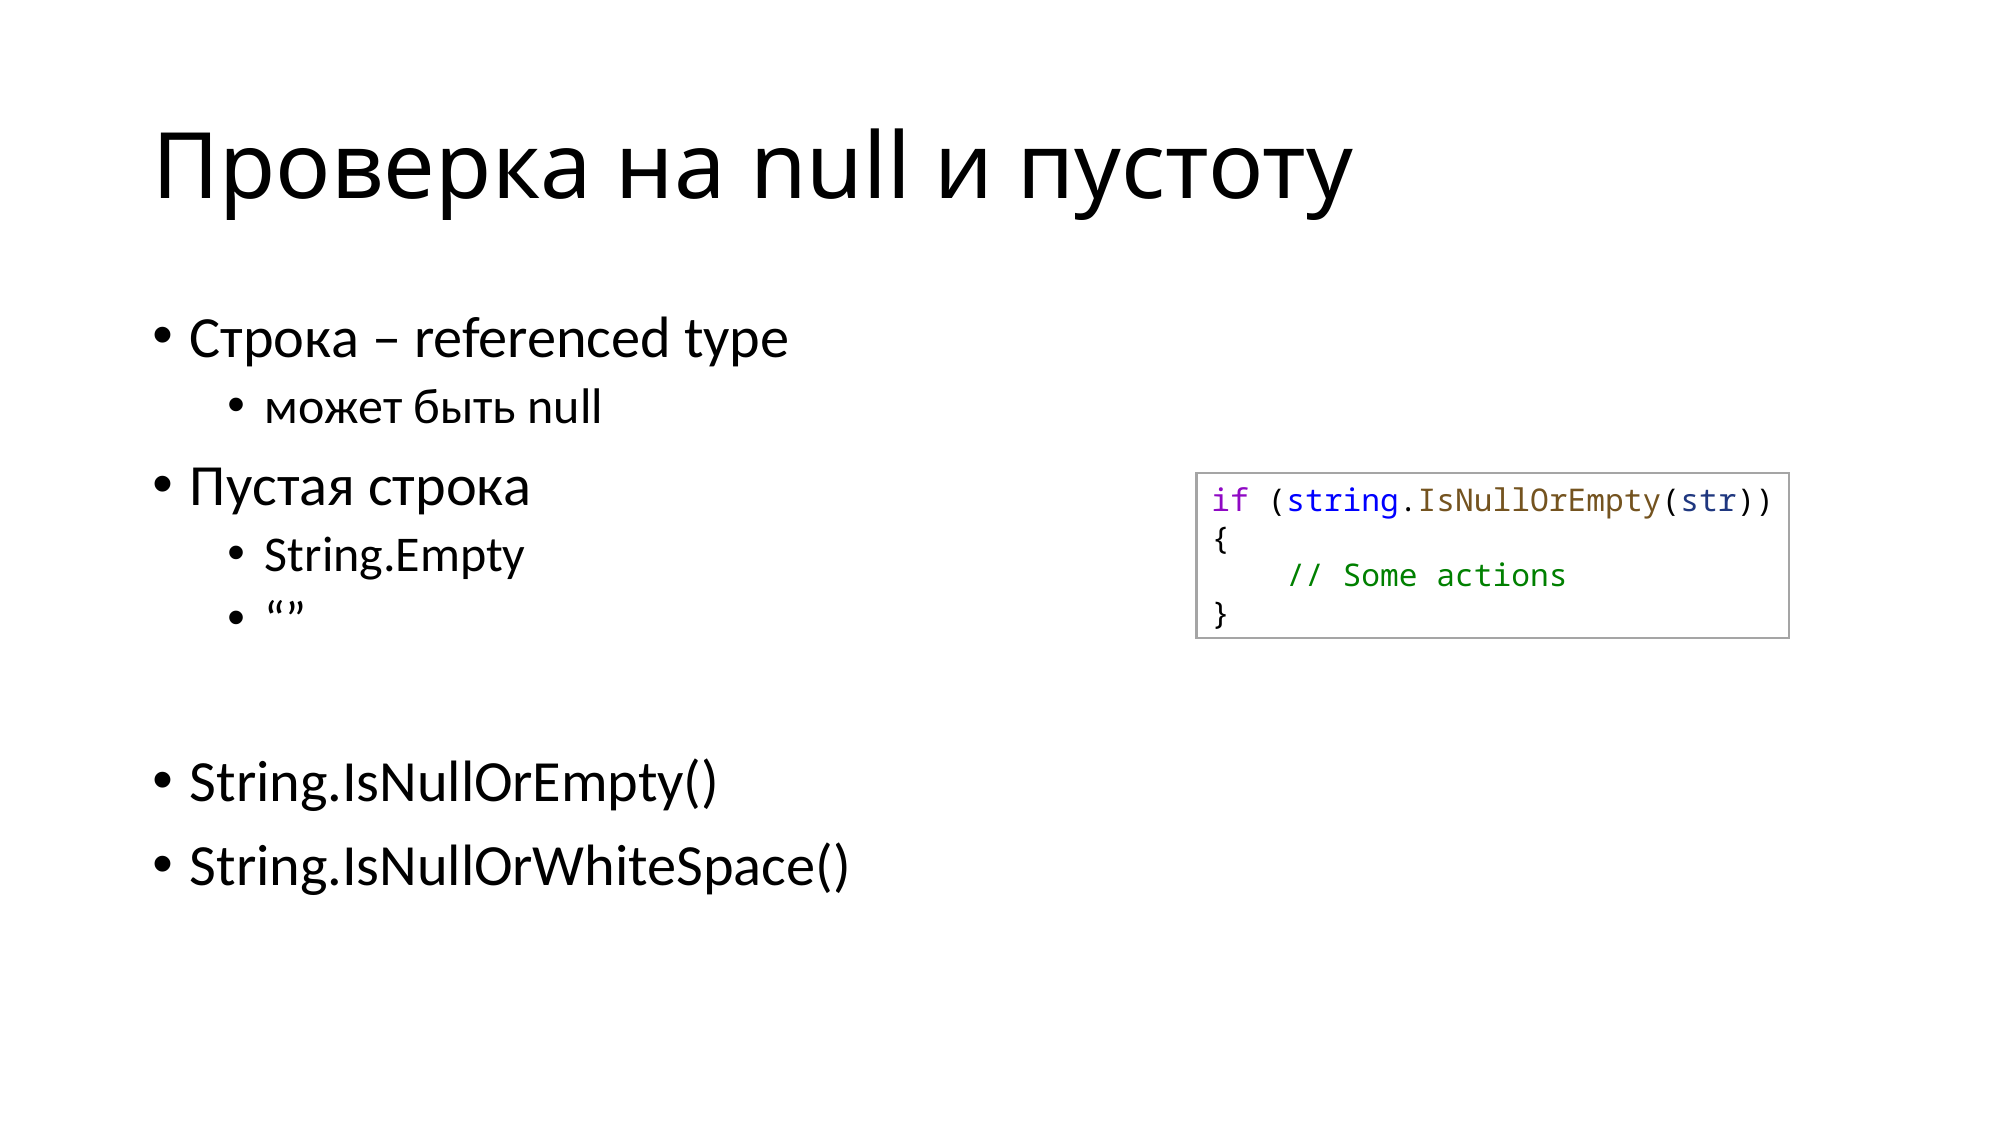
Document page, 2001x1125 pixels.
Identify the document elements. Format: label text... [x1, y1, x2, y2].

title Проверка на null и пустоту [137, 59, 1863, 278]
text_box if (string.IsNullOrEmpty(str)) { // Some actions } [1196, 472, 1790, 639]
list Строка – referenced type может быть null Пустая строка String.Empty “” String.IsNullOrEmpty() String.IsNullOrWhiteSpace() [137, 299, 1120, 1014]
